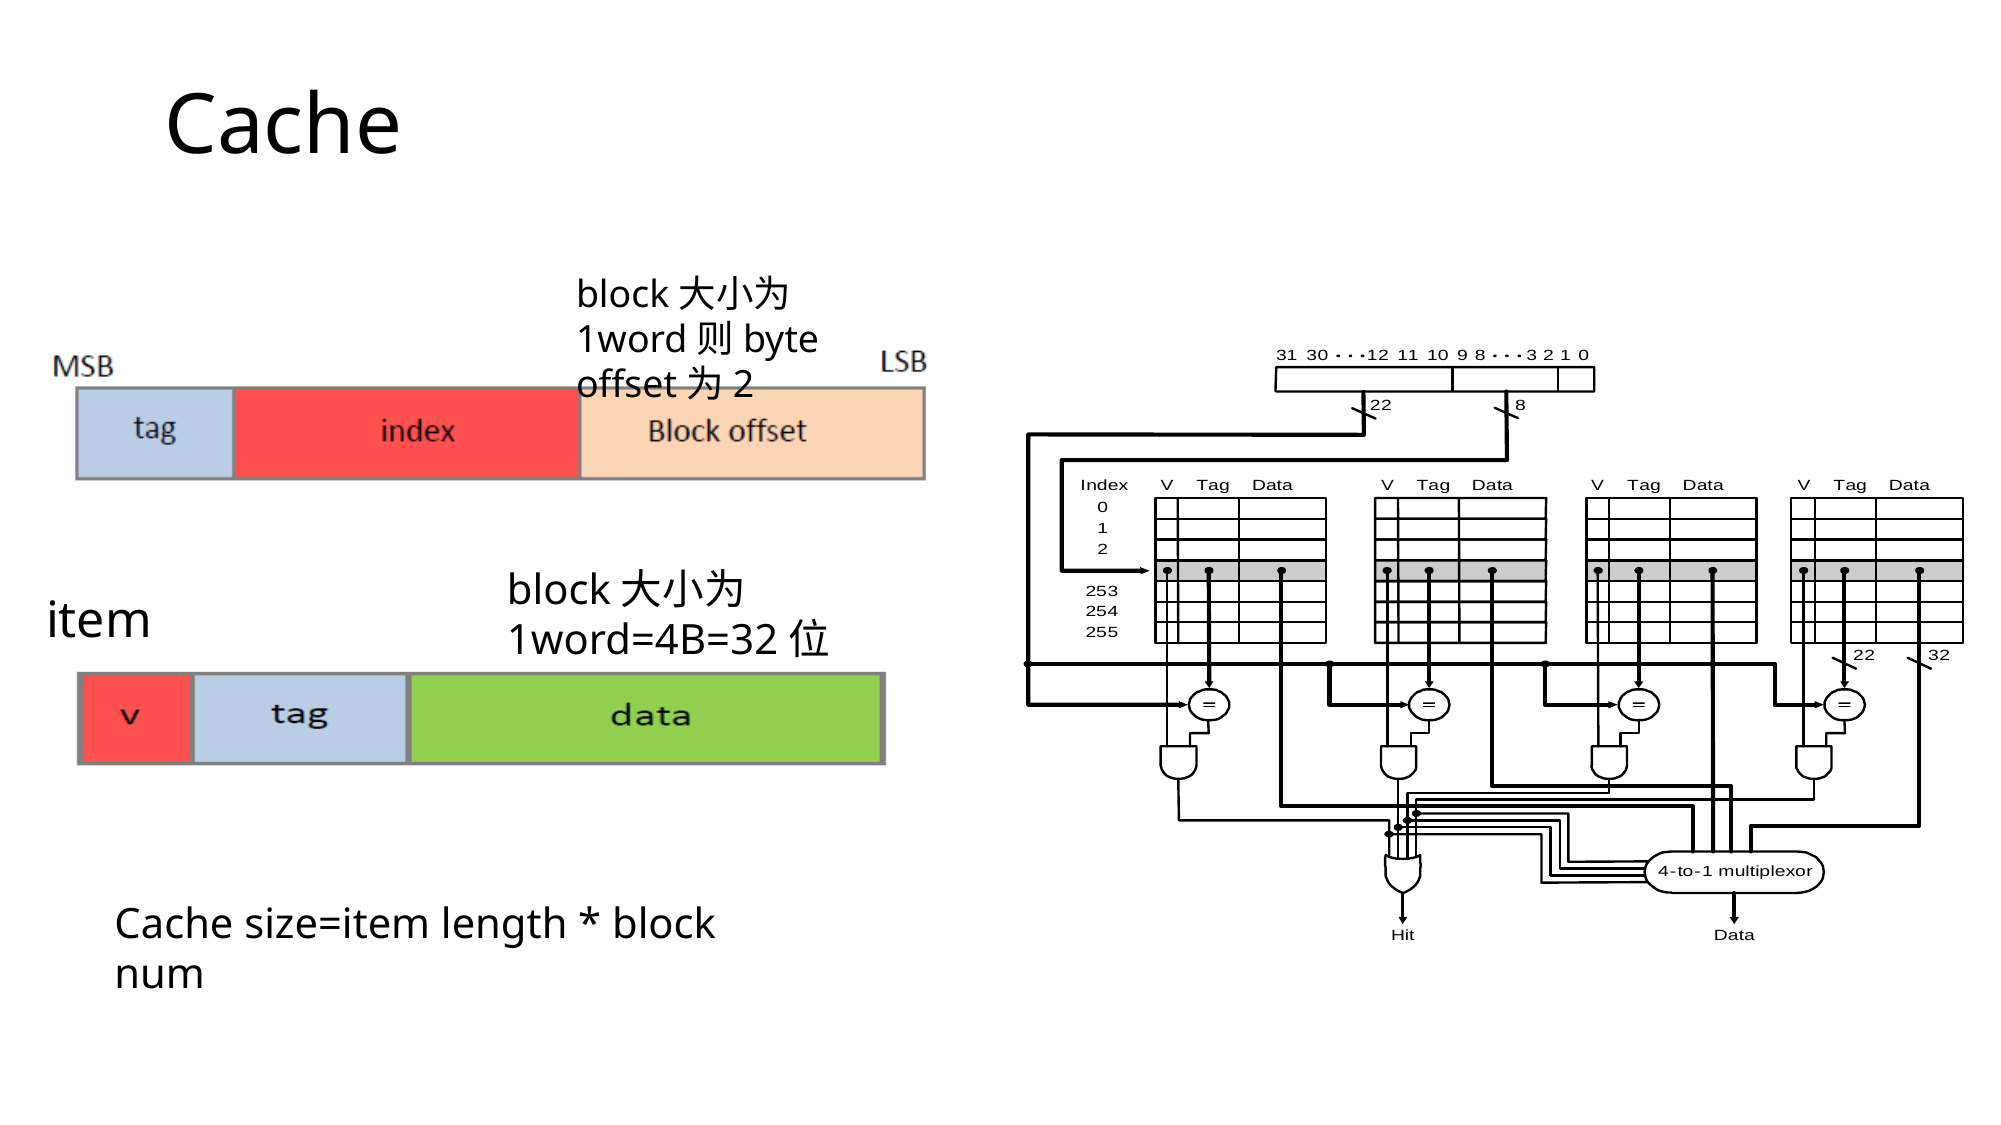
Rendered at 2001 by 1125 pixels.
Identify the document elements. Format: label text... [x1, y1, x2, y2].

text_box item [31, 580, 247, 656]
text_box block大小为1word=4B=32位 [492, 555, 859, 656]
picture [19, 338, 965, 492]
picture [60, 656, 924, 787]
title Cache [149, 54, 1260, 199]
picture [1023, 336, 1969, 944]
text_box block大小为1word则byte offset为2 [561, 262, 894, 338]
text_box Cache size=item length * block num [99, 889, 832, 1005]
